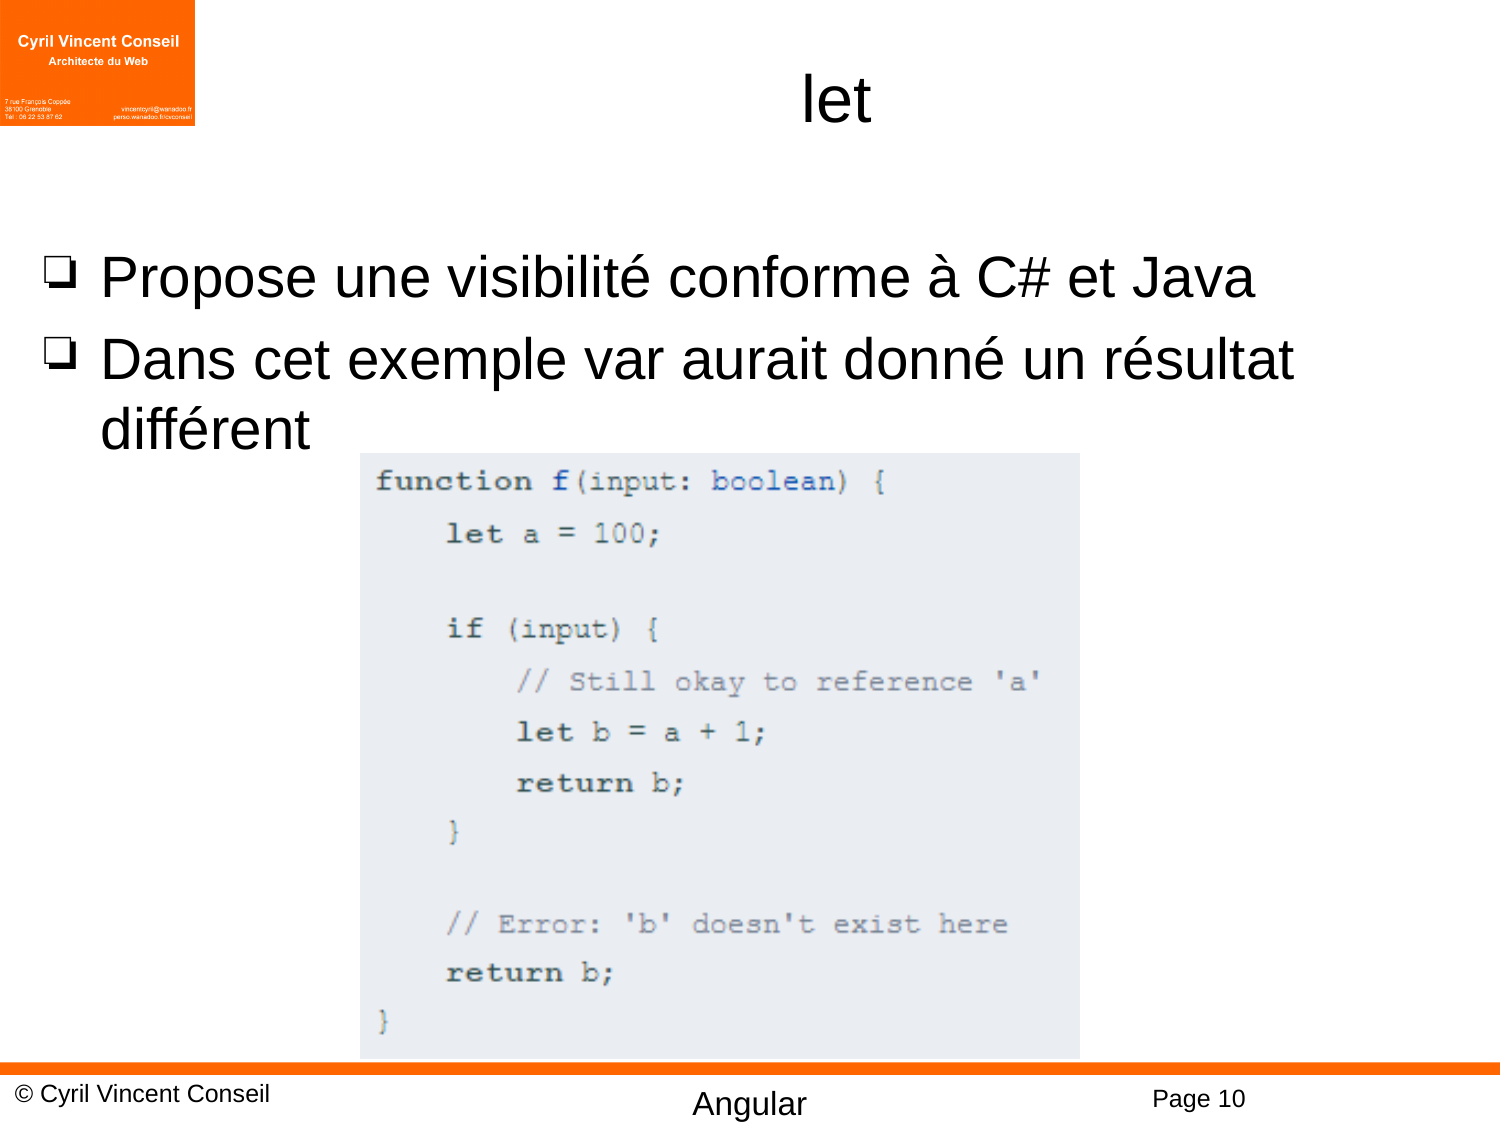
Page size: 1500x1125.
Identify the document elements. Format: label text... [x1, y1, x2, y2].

picture [359, 453, 1080, 1059]
list Propose une visibilité conforme à C# et Java Dans cet exemple var aurait donné un résultat différent [29, 231, 1468, 1059]
picture [0, 0, 195, 126]
title let [194, 2, 1480, 190]
